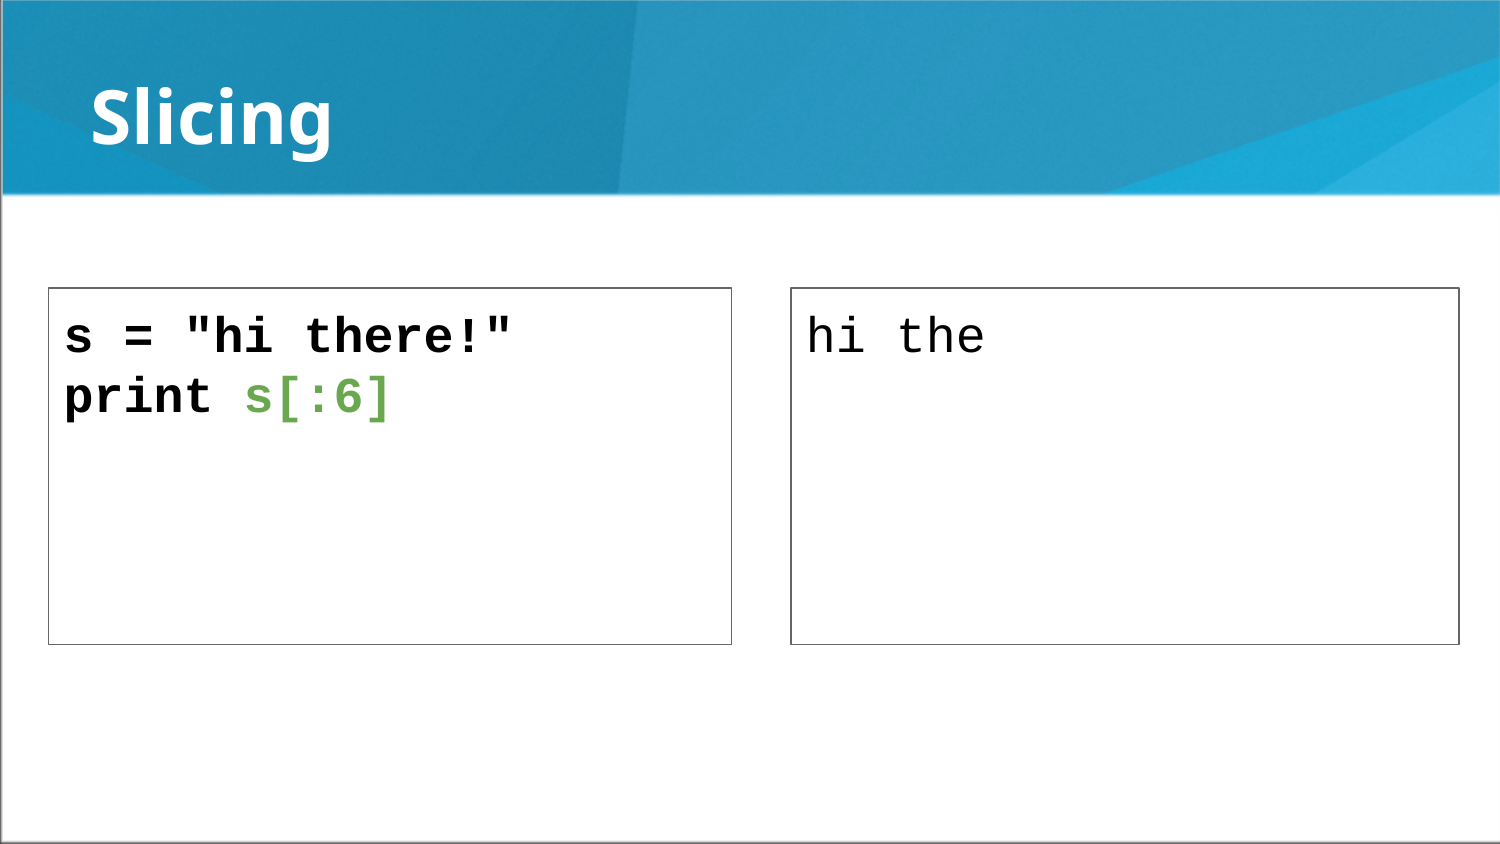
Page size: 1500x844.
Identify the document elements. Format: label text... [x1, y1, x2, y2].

text_box Slicing [74, 33, 1425, 175]
text_box hi the [790, 287, 1459, 645]
text_box s = "hi there!" print s[:6] [48, 287, 732, 645]
picture [0, 0, 1500, 844]
